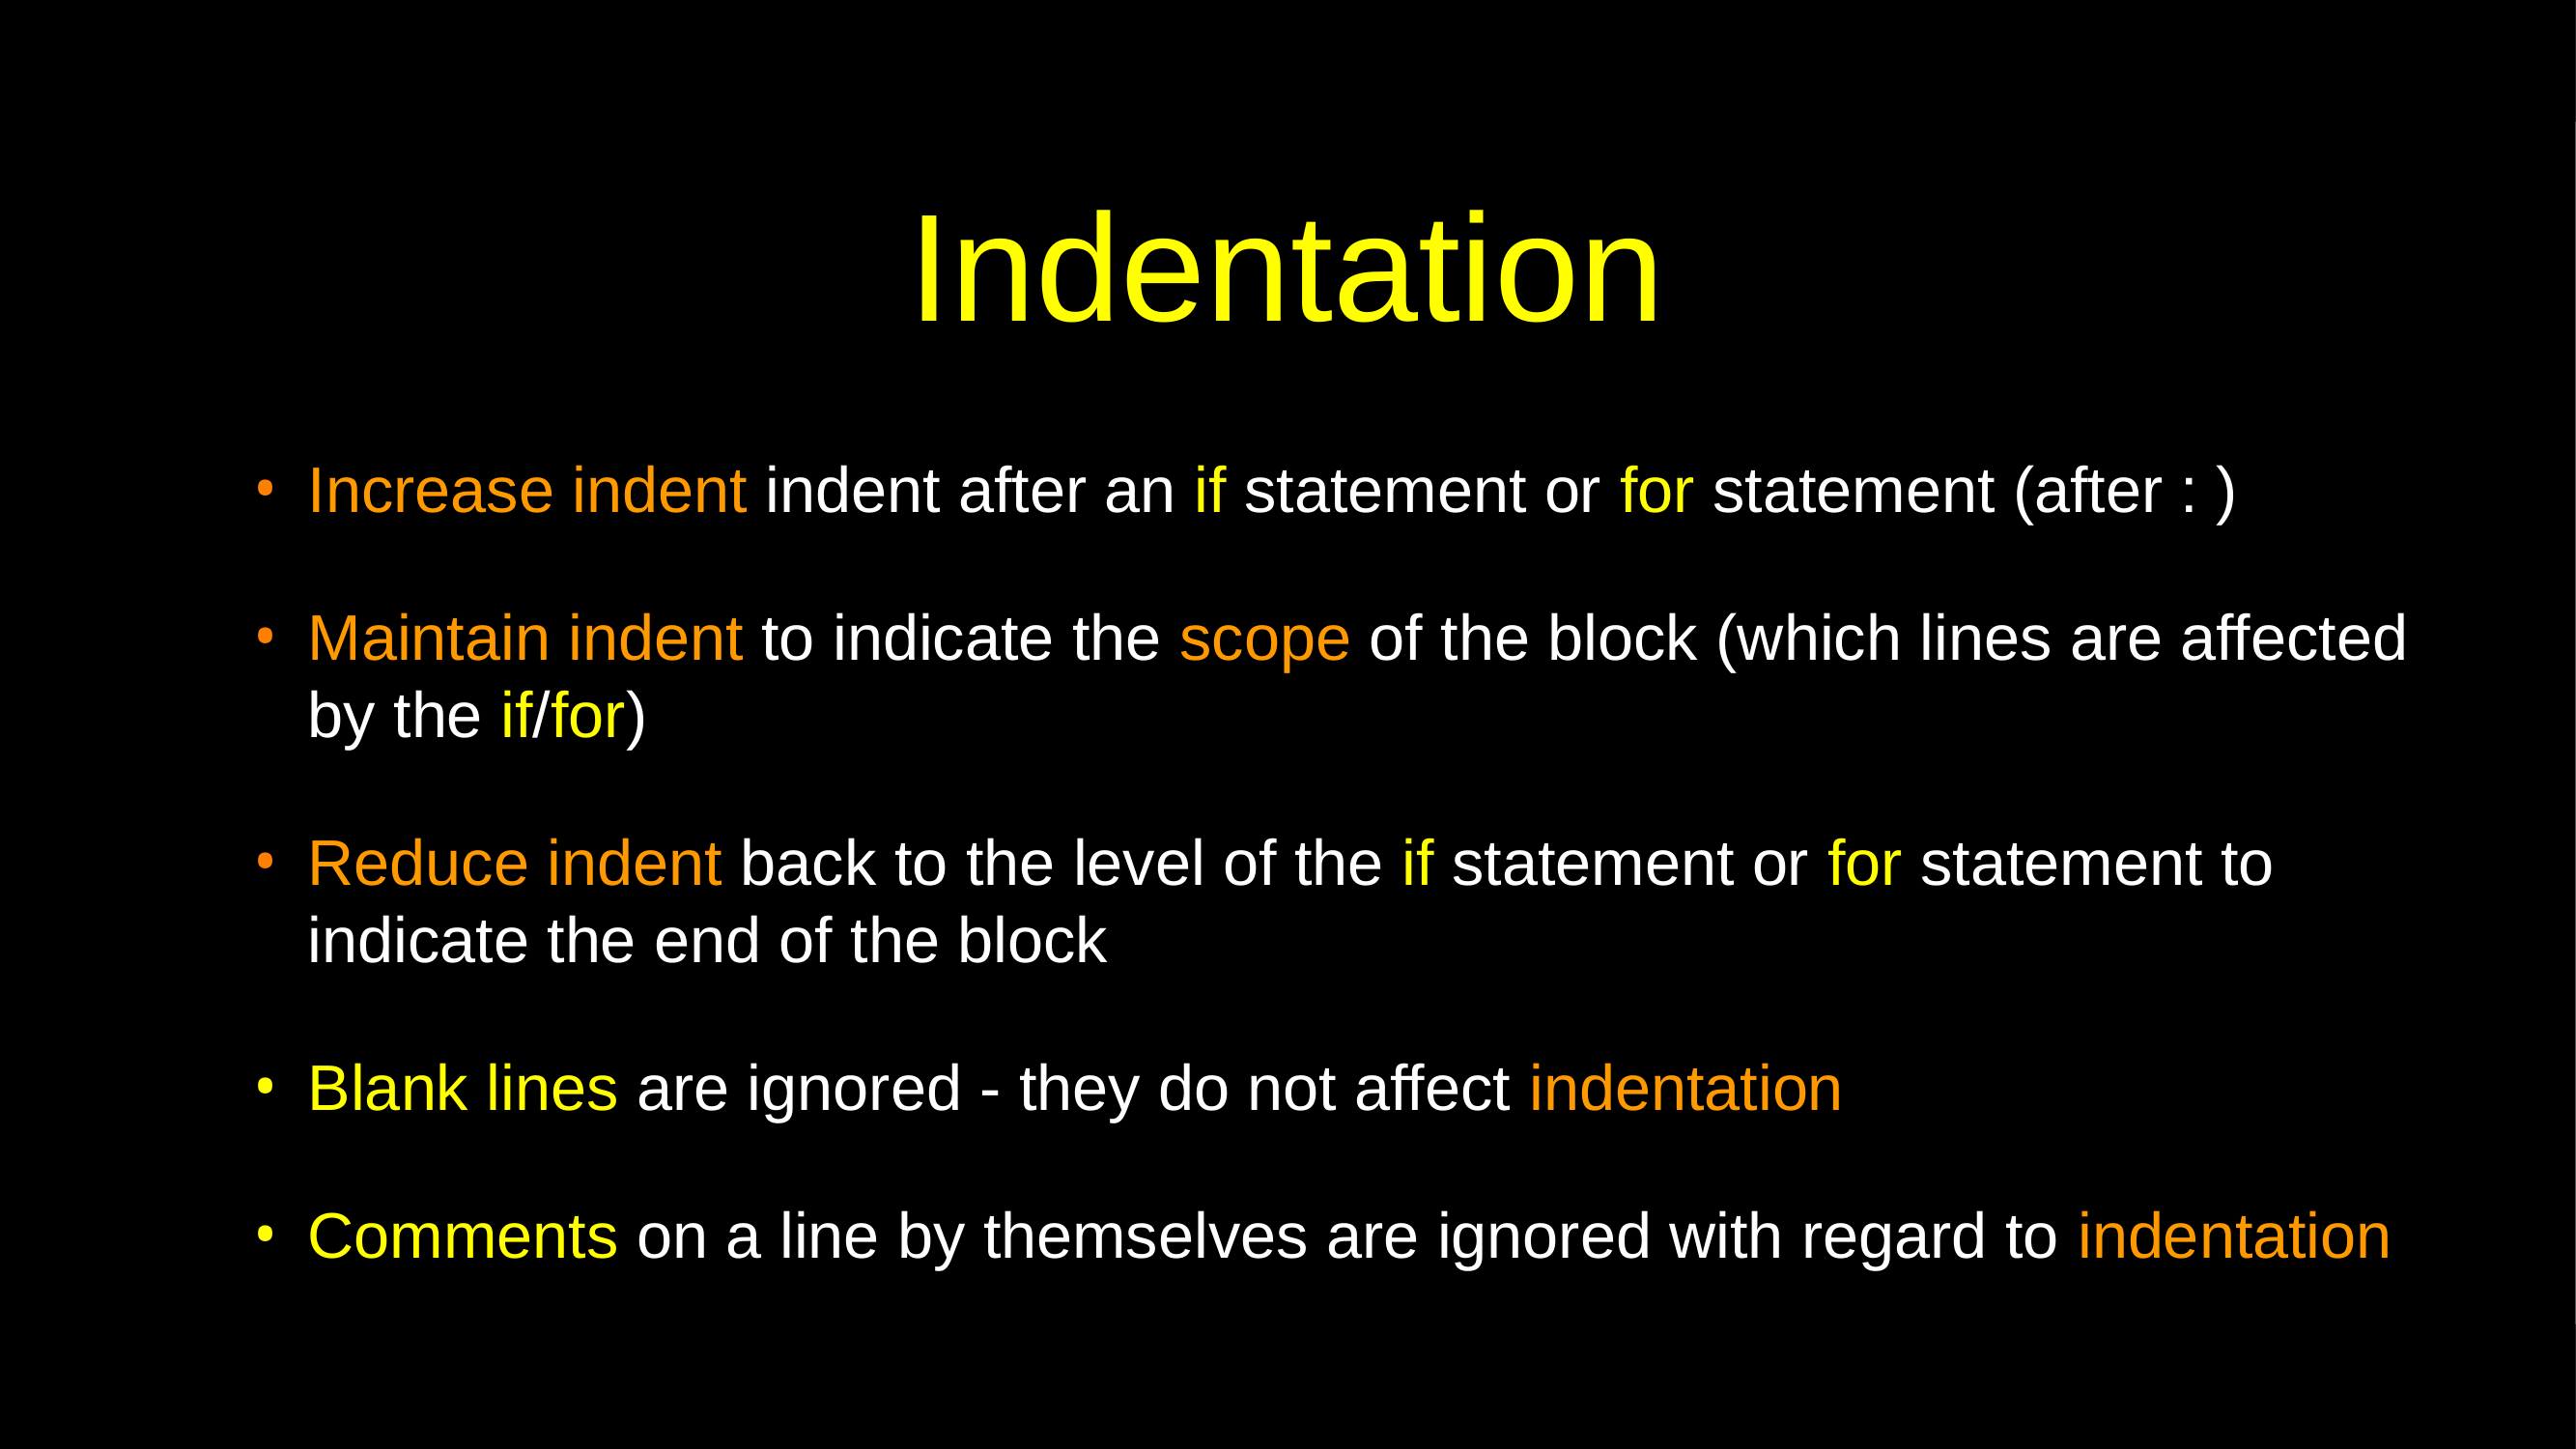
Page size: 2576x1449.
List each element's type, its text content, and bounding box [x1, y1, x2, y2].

title Indentation [183, 118, 2391, 403]
list Increase indent indent after an if statement or for statement (after : ) Maintain indent to indicate the scope of the block (which lines are affected by the if/for) Reduce indent back to the level of the if statement or for statement to indicate the end of the block Blank lines are ignored - they do not affect indentation Comments on a line by themselves are ignored with regard to indentation [183, 412, 2445, 1307]
